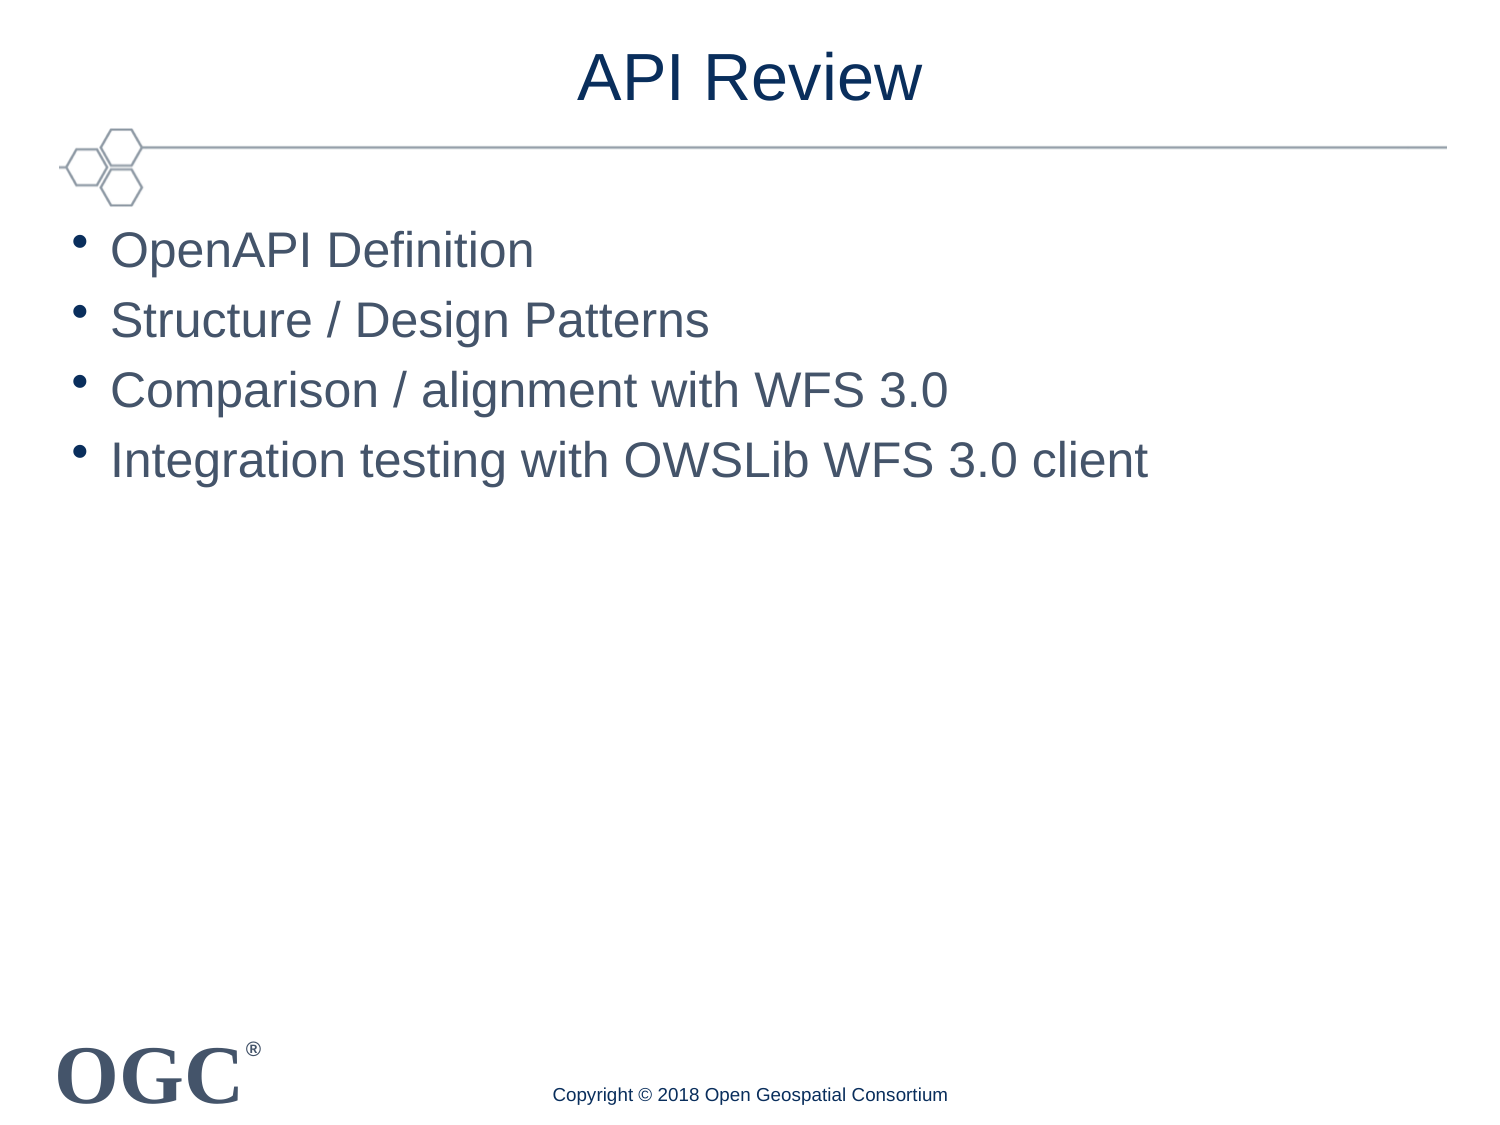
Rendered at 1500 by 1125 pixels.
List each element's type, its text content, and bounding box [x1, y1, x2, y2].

picture [59, 136, 1447, 208]
title API Review [37, 22, 1463, 136]
list OpenAPI Definition Structure / Design Patterns Comparison / alignment with WFS 3.0 Integration testing with OWSLib WFS 3.0 client [56, 209, 1445, 1013]
footer Copyright © 2018 Open Geospatial Consortium [487, 1074, 1013, 1113]
